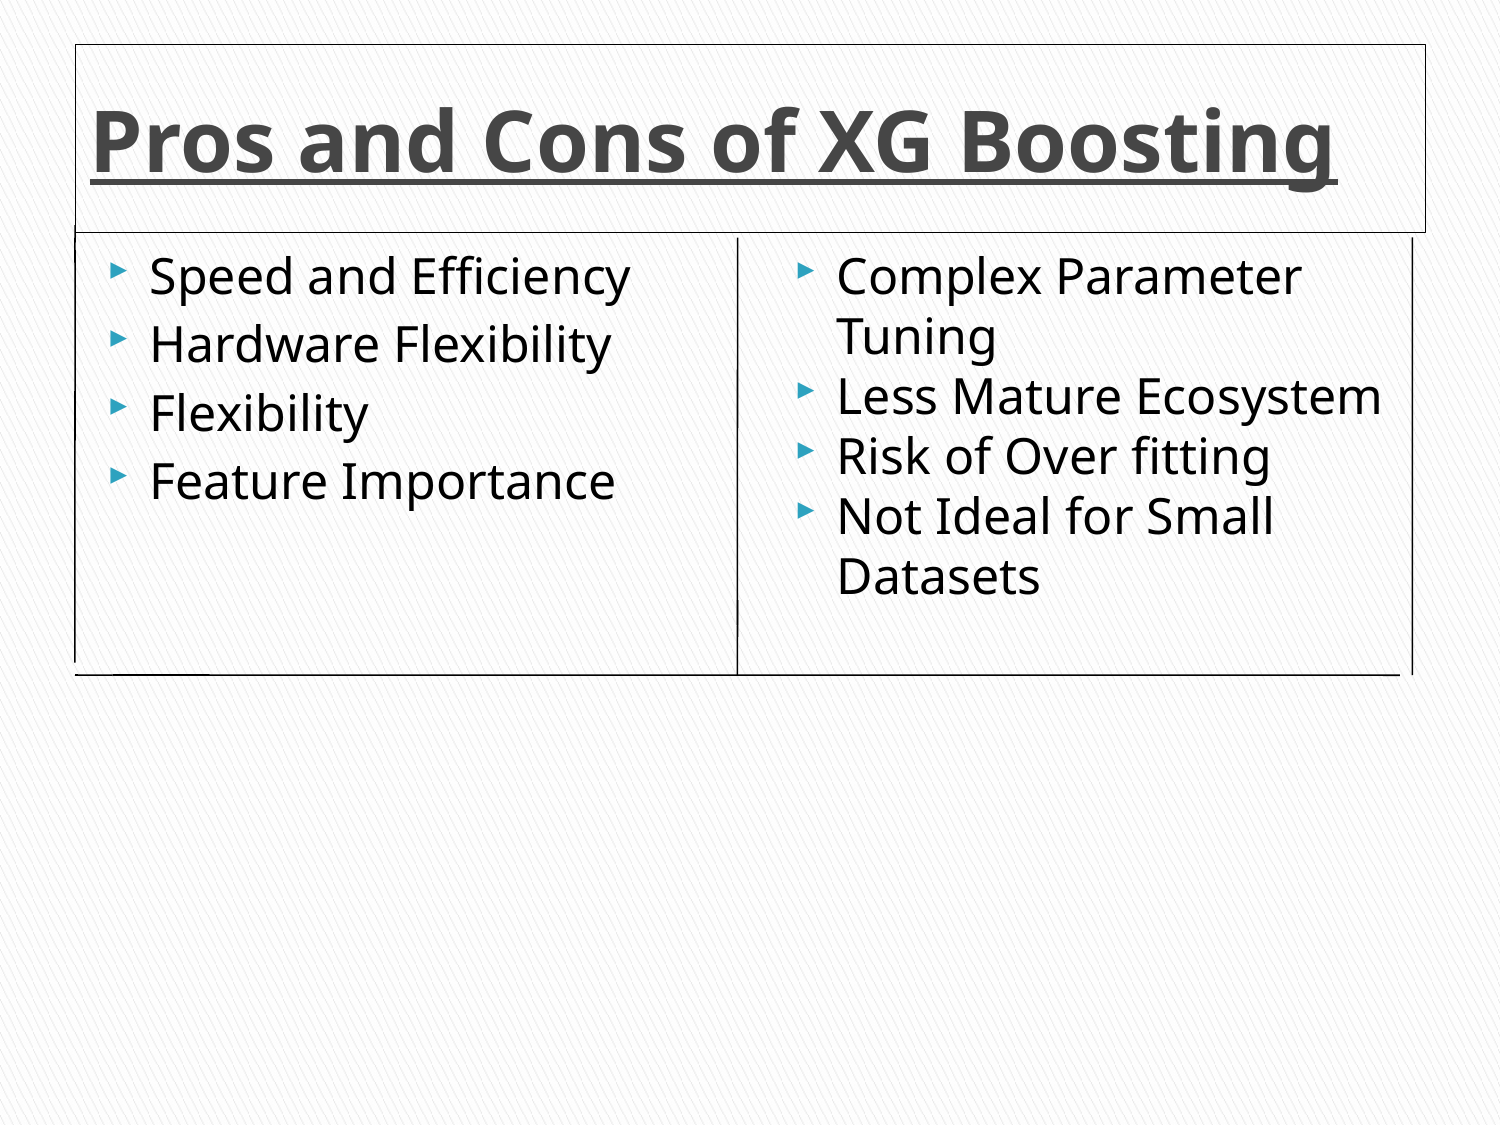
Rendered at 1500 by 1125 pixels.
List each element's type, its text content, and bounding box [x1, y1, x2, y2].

title Pros and Cons of XG Boosting [75, 44, 1425, 233]
list Speed and Efficiency Hardware Flexibility Flexibility Feature Importance [75, 236, 738, 674]
list Complex Parameter Tuning Less Mature Ecosystem Risk of Over fitting Not Ideal for Small Datasets [761, 236, 1425, 688]
